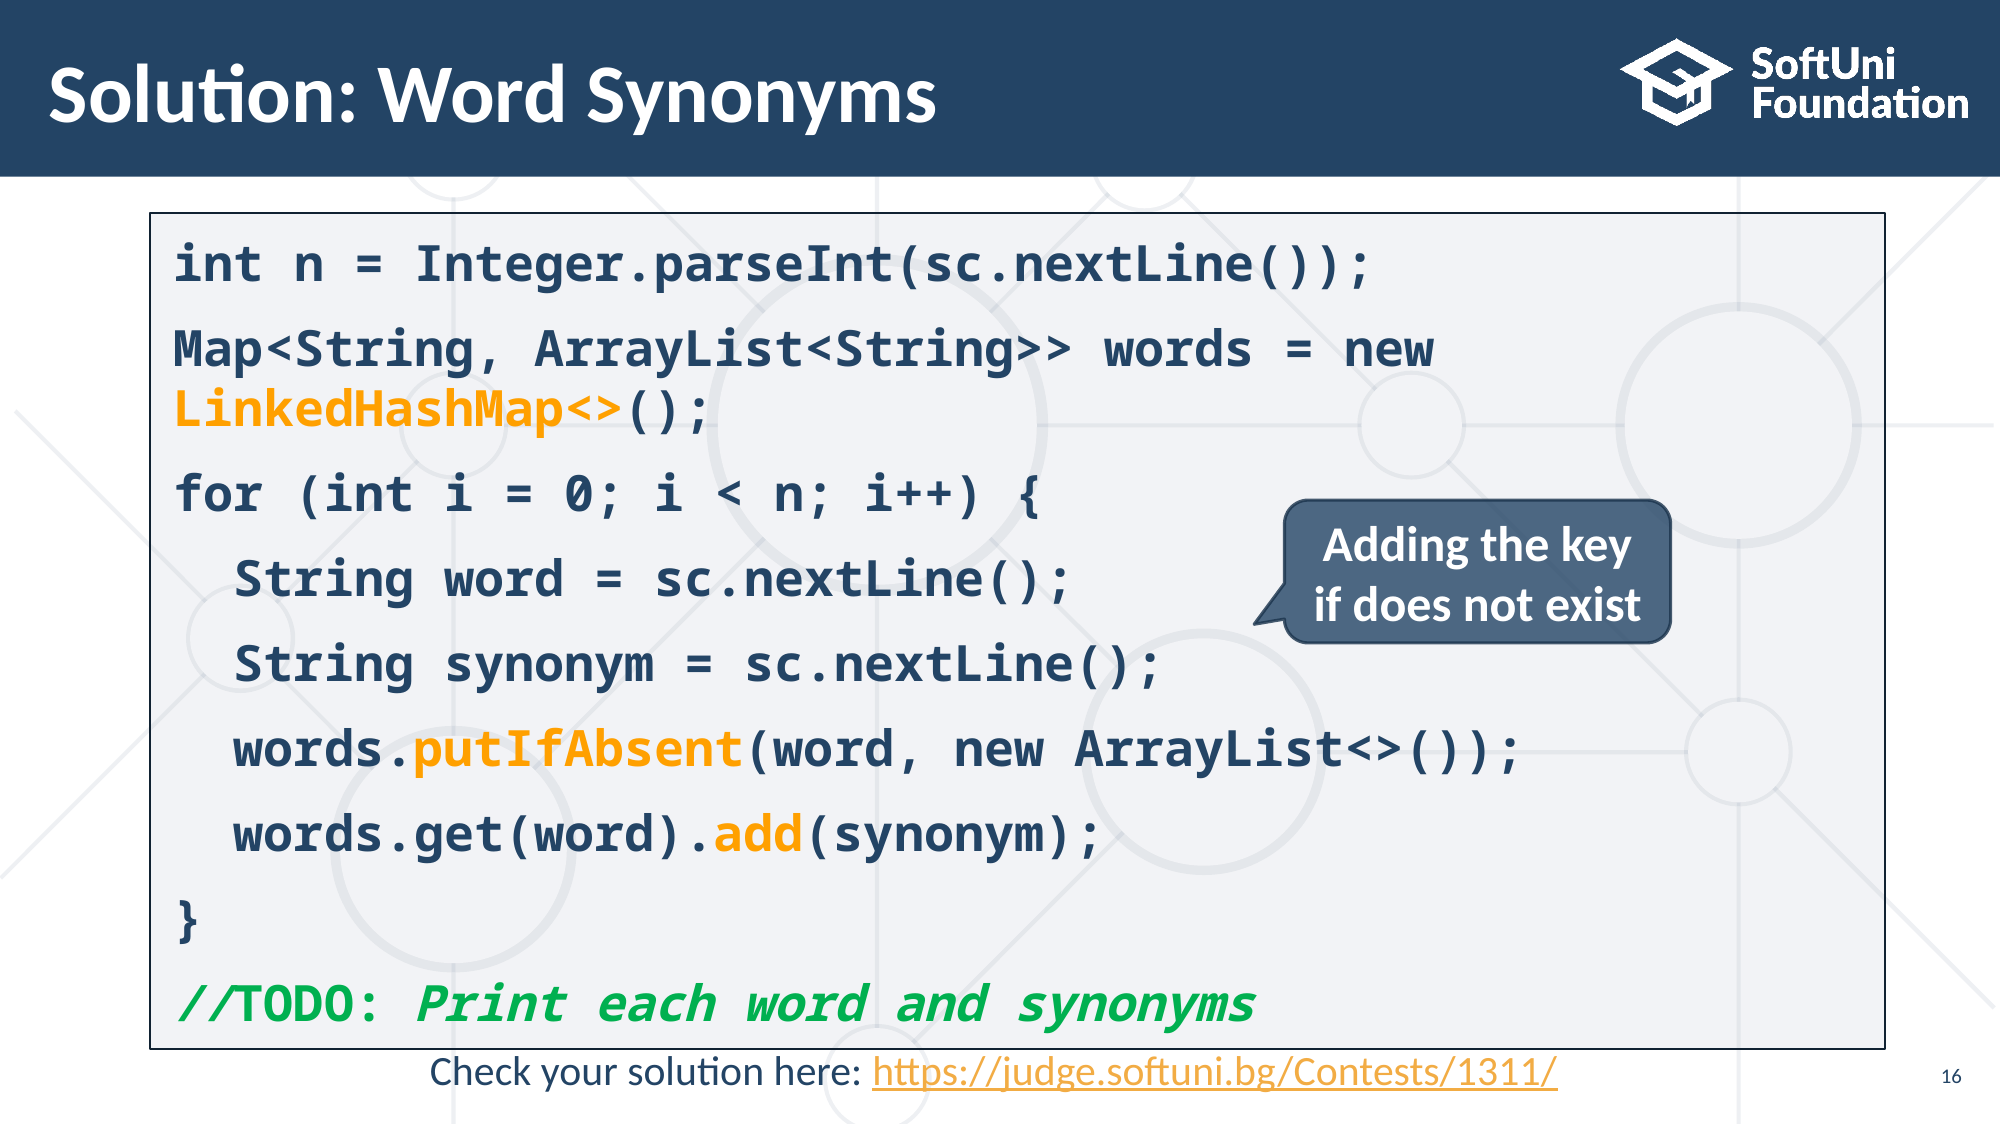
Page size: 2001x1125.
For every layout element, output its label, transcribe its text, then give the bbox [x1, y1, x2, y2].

text_box Adding the key if does not exist [1252, 497, 1673, 646]
text_box int n = Integer.parseInt(sc.nextLine()); Map<String, ArrayList<String>> words = new LinkedHashMap<>(); for (int i = 0; i < n; i++) { String word = sc.nextLine(); String synonym = sc.nextLine(); words.putIfAbsent(word, new ArrayList<>()); words.get(word).add(synonym); } //TODO: Print each word and synonyms [150, 213, 1886, 1050]
title Solution: Word Synonyms [31, 16, 1591, 162]
text_box Check your solution here: https://judge.softuni.bg/Contests/1311/ [124, 1035, 1863, 1101]
picture [1619, 38, 1968, 126]
slide_number 16 [1897, 1049, 1968, 1101]
